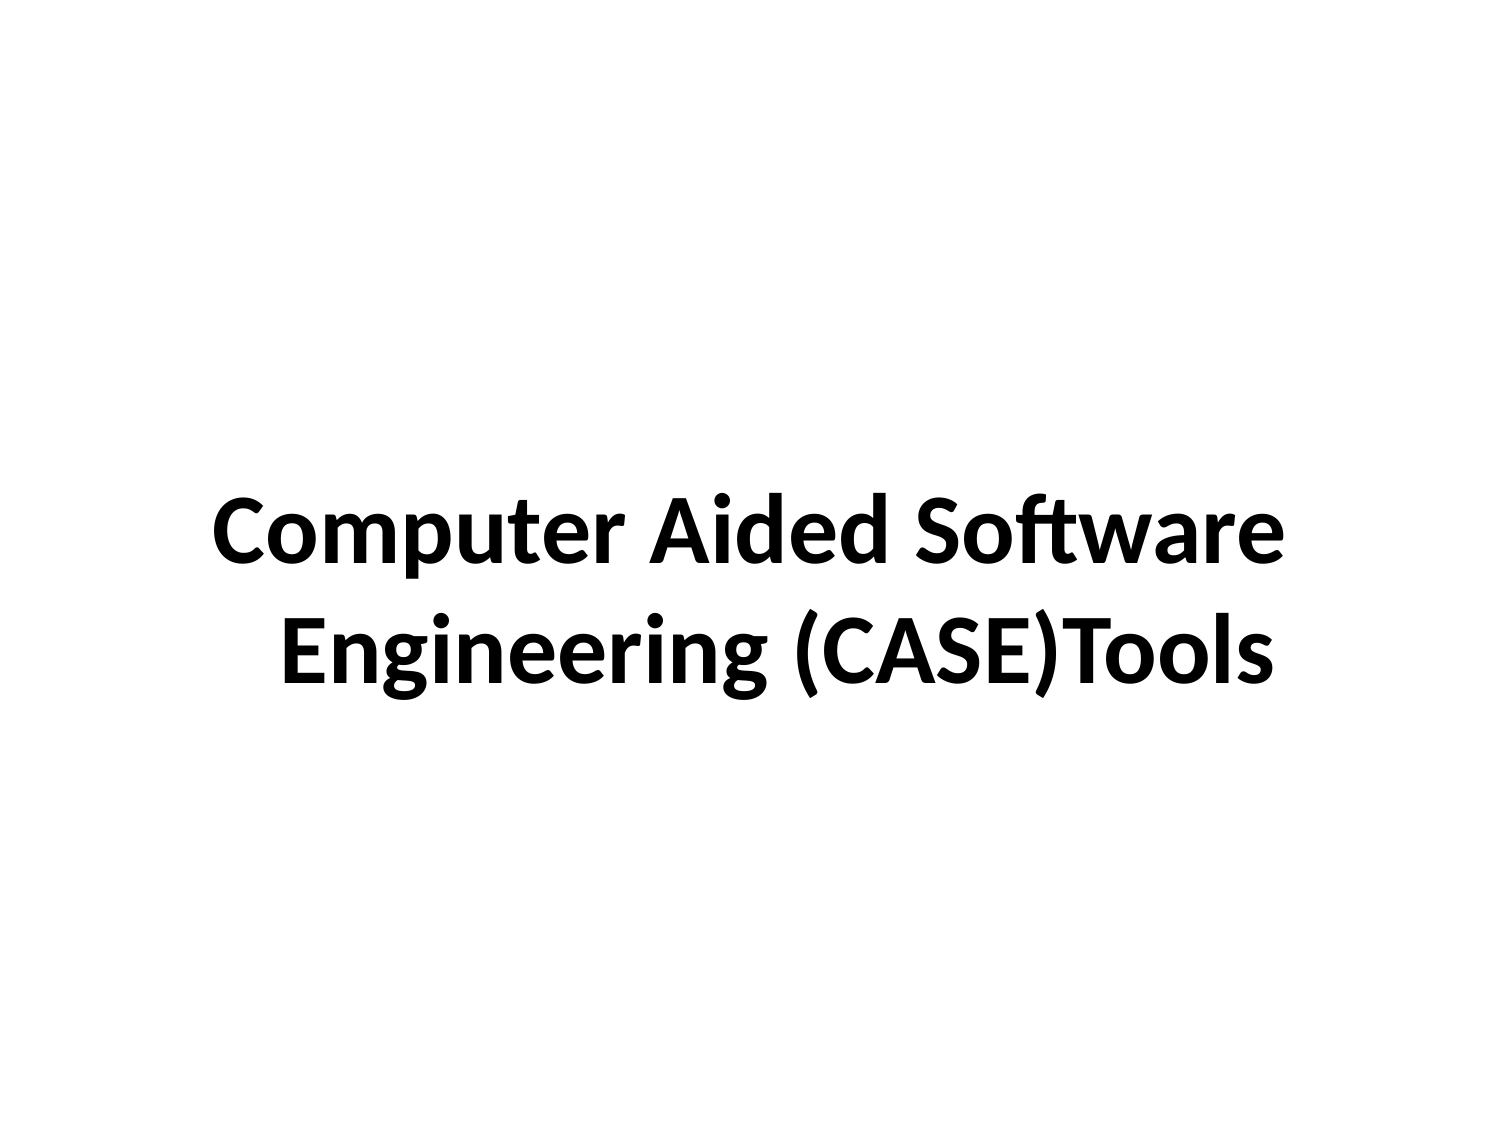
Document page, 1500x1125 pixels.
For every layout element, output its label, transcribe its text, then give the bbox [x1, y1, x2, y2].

list Computer Aided Software Engineering (CASE)Tools [75, 262, 1425, 1005]
